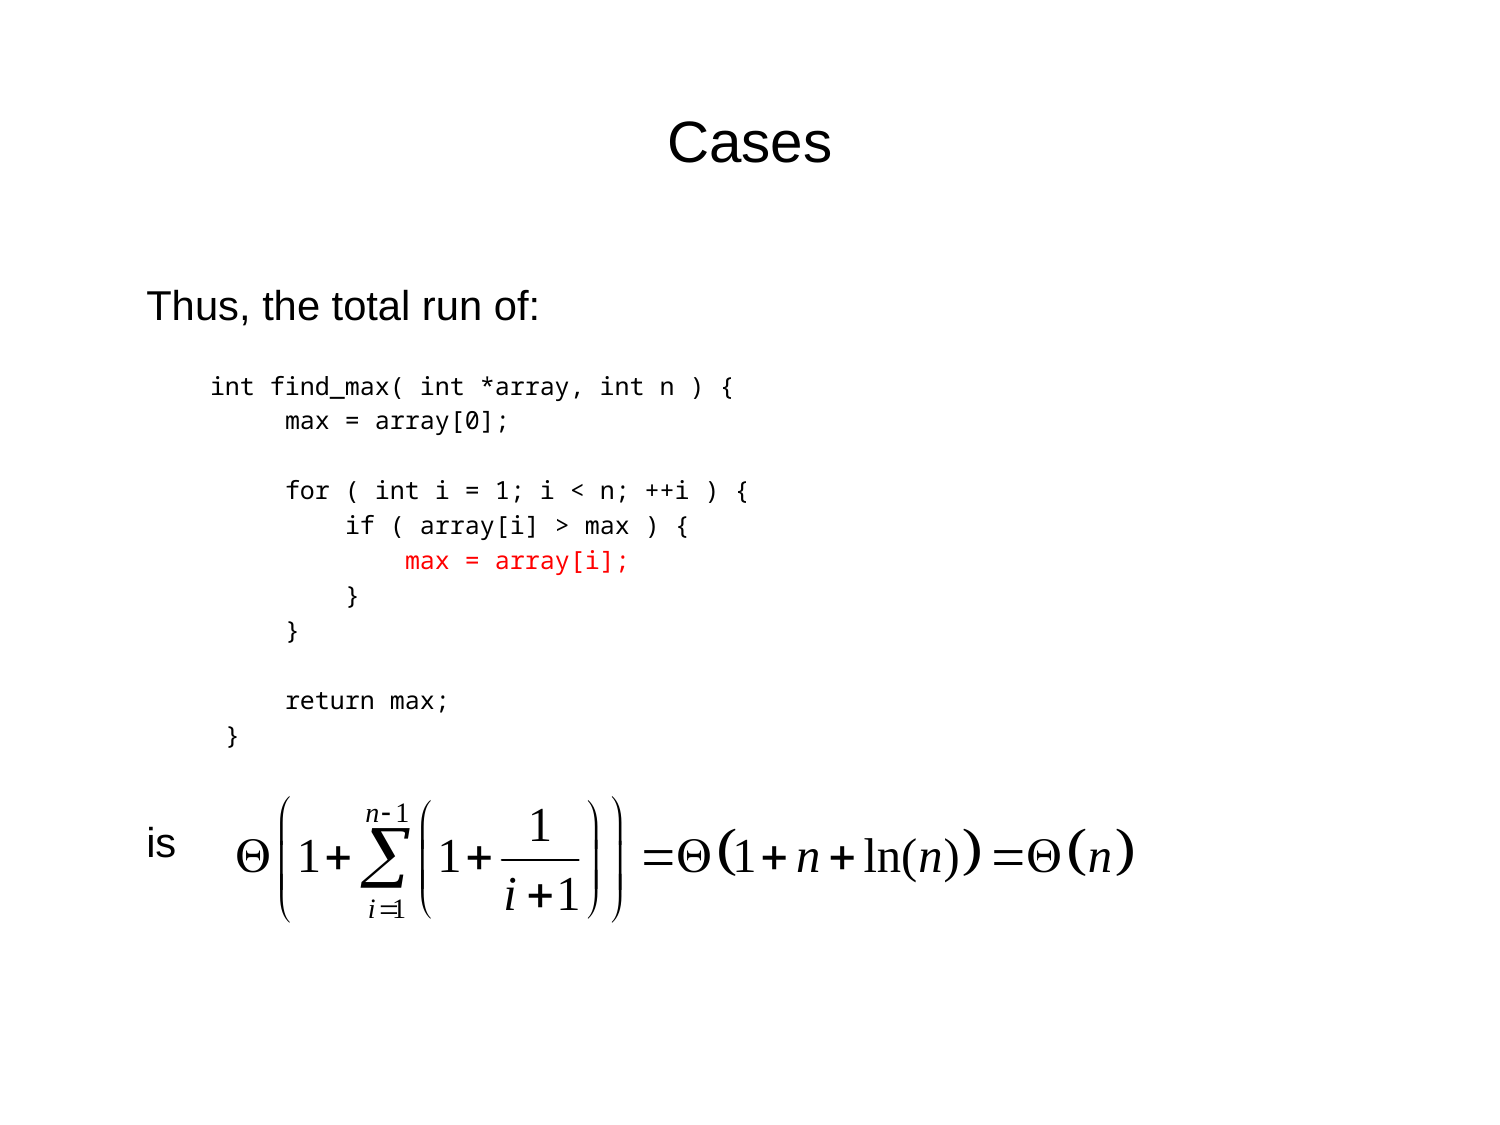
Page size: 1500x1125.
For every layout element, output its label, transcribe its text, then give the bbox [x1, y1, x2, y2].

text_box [228, 786, 1142, 934]
title Cases [74, 44, 1426, 233]
list Thus, the total run of: int find_max( int *array, int n ) { max = array[0]; for ( int i = 1; i < n; ++i ) { if ( array[i] > max ) { max = array[i]; } } return max; } is [74, 262, 1426, 1006]
